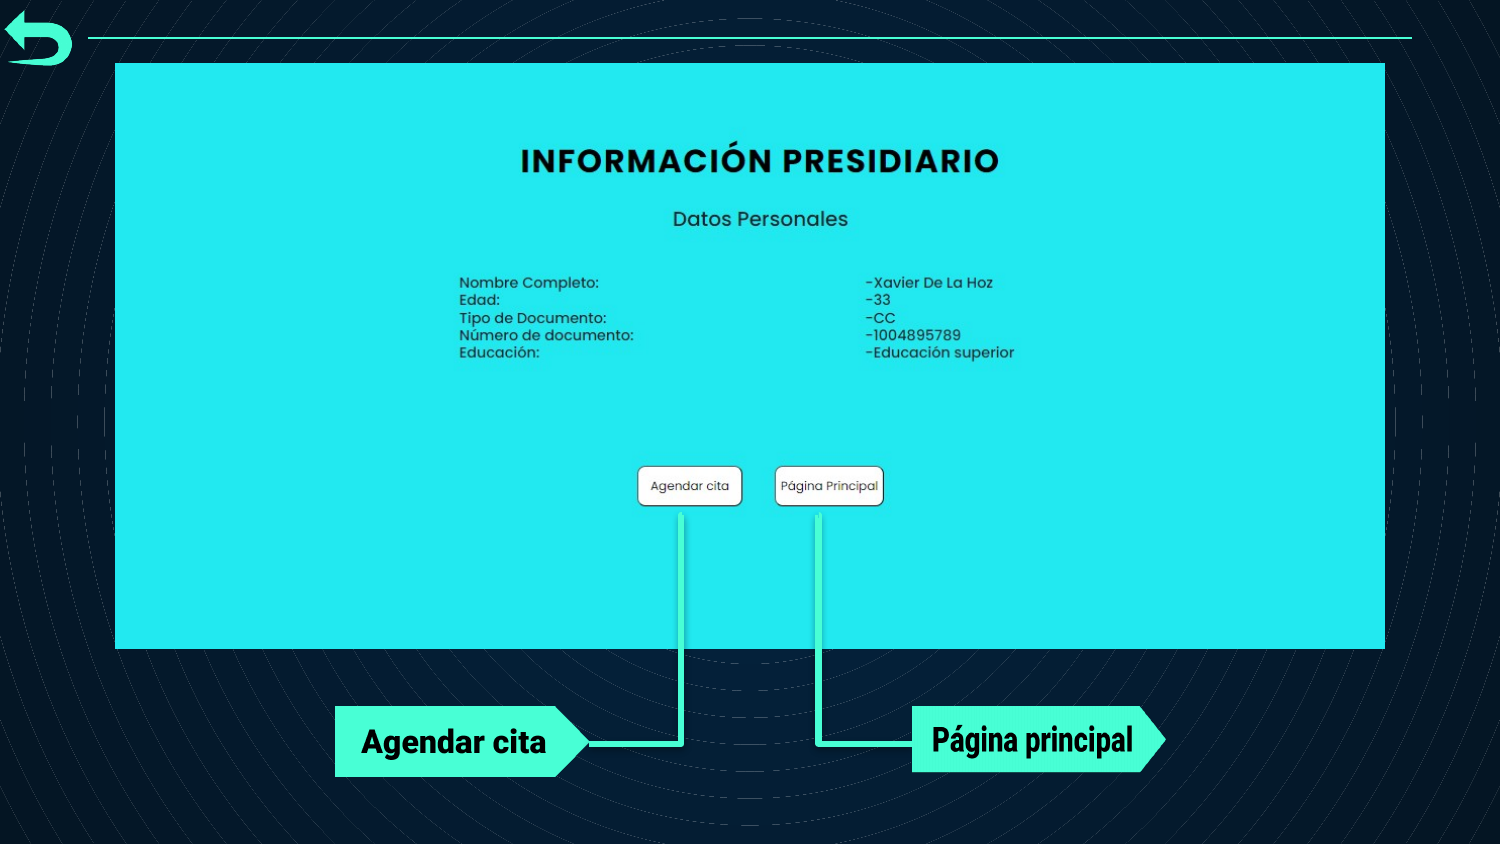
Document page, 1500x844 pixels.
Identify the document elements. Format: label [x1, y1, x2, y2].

picture [0, 0, 77, 77]
text_box [818, 514, 913, 745]
picture [912, 706, 1166, 781]
text_box [588, 514, 677, 740]
picture [335, 706, 590, 781]
picture [114, 62, 1386, 649]
